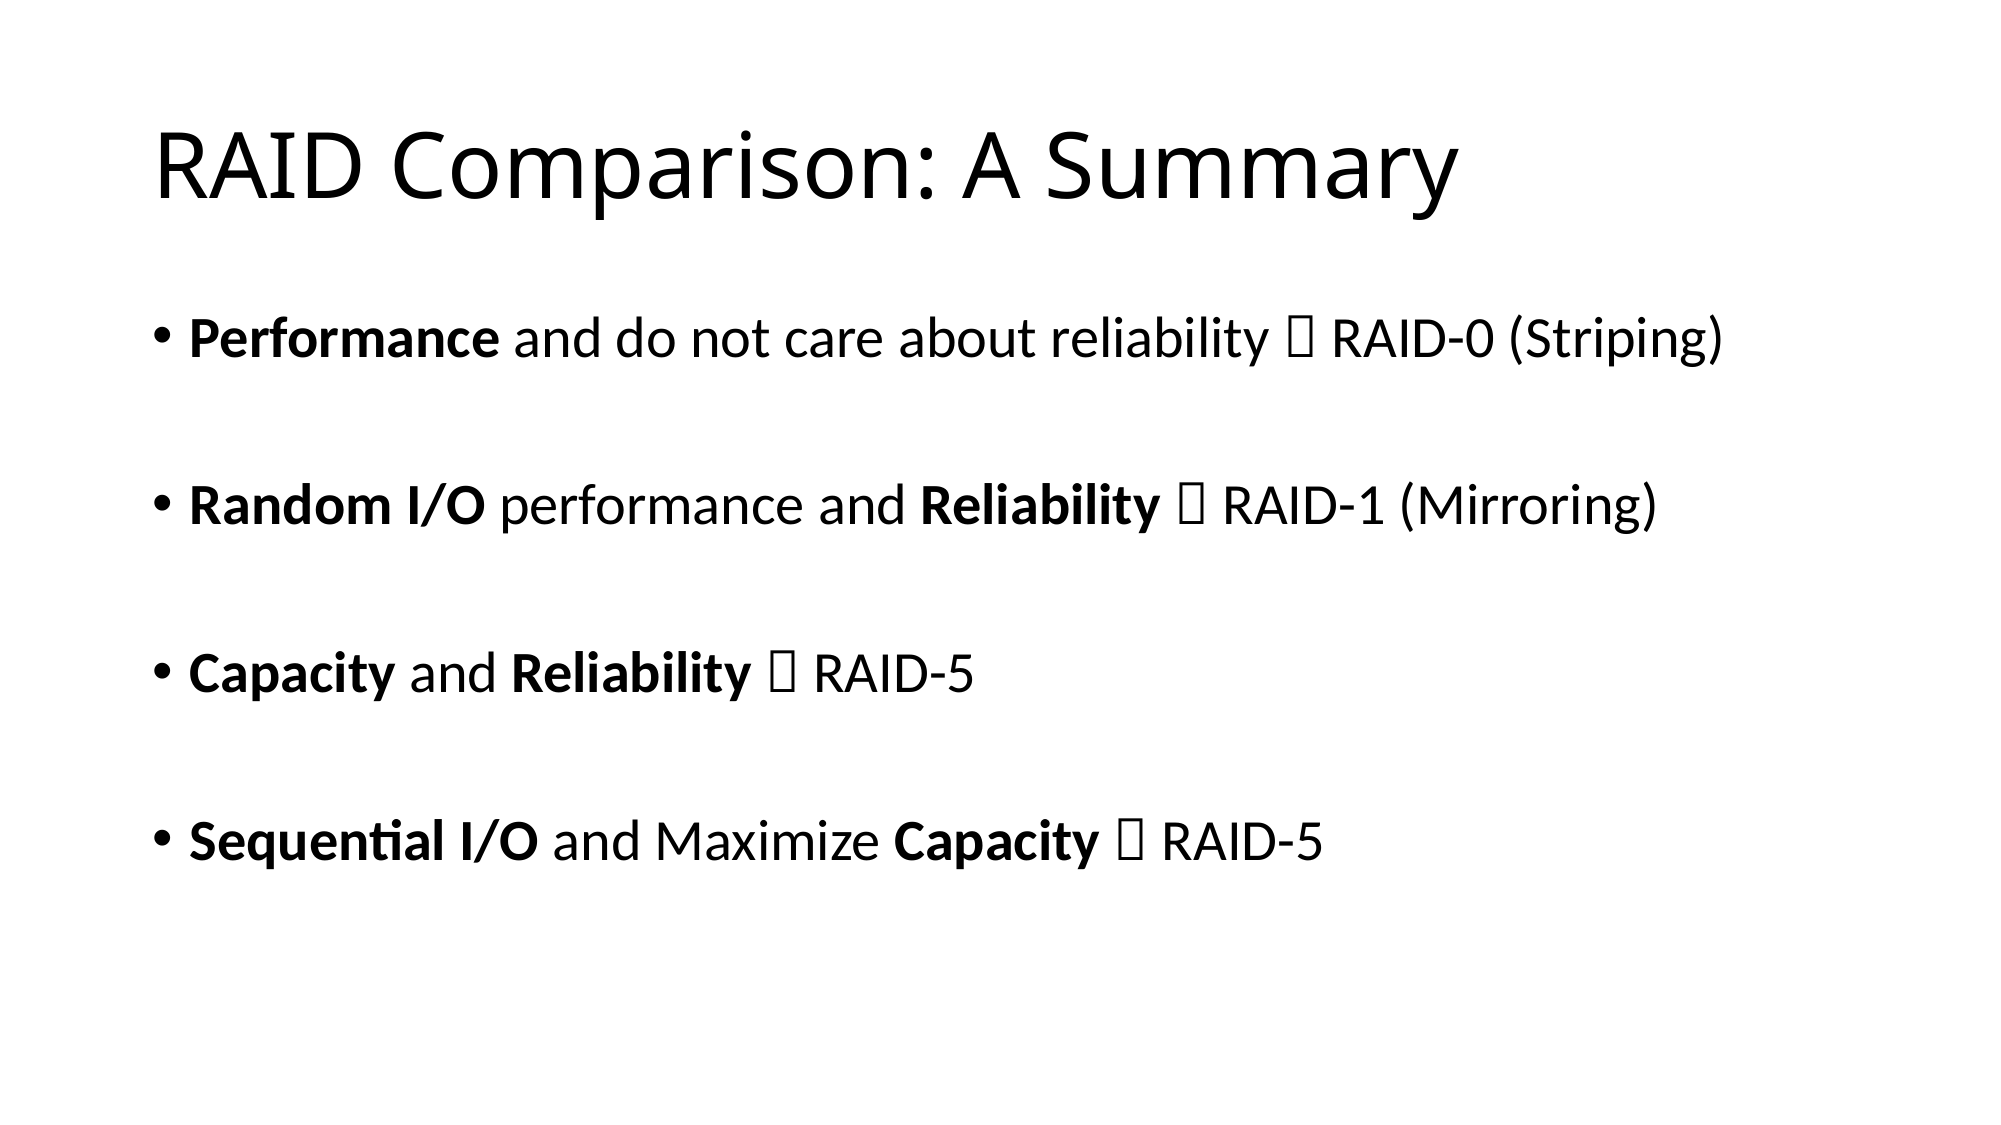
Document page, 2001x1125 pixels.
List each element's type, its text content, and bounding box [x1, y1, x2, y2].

title RAID Comparison: A Summary [137, 59, 1863, 278]
list Performance and do not care about reliability  RAID-0 (Striping) Random I/O performance and Reliability  RAID-1 (Mirroring) Capacity and Reliability  RAID-5 Sequential I/O and Maximize Capacity  RAID-5 [137, 299, 1863, 1014]
